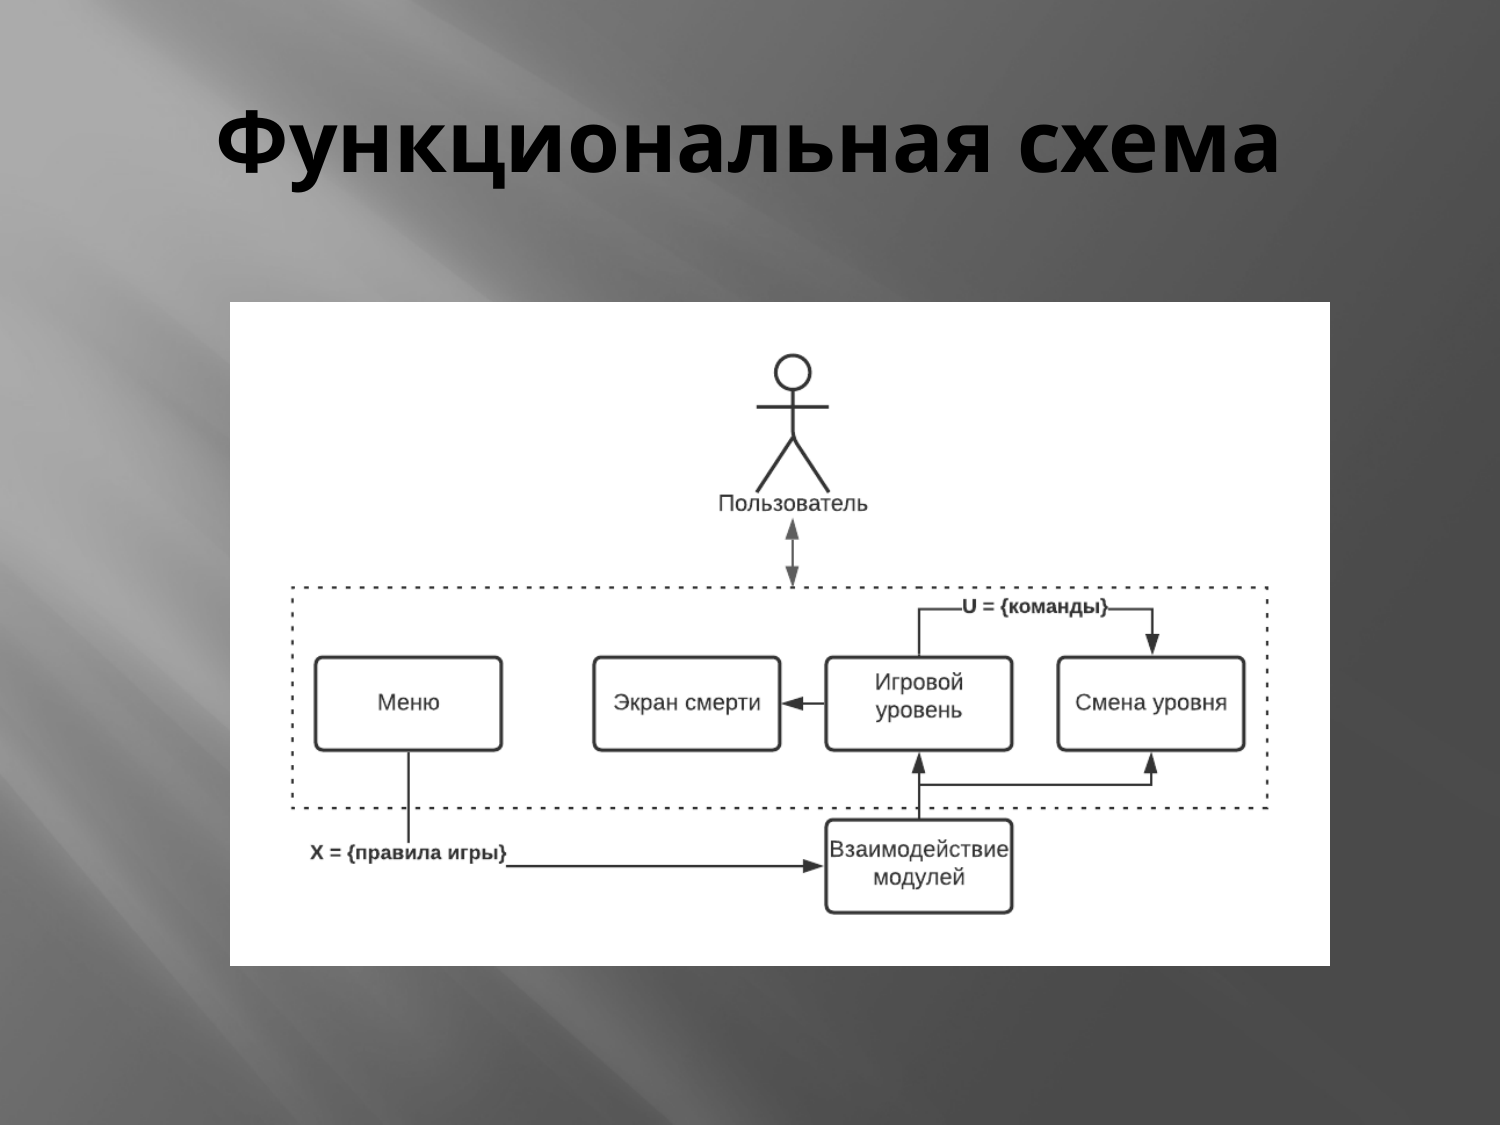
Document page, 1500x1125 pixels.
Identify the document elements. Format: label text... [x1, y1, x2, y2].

picture [229, 302, 1330, 966]
title Функциональная схема [75, 45, 1425, 233]
